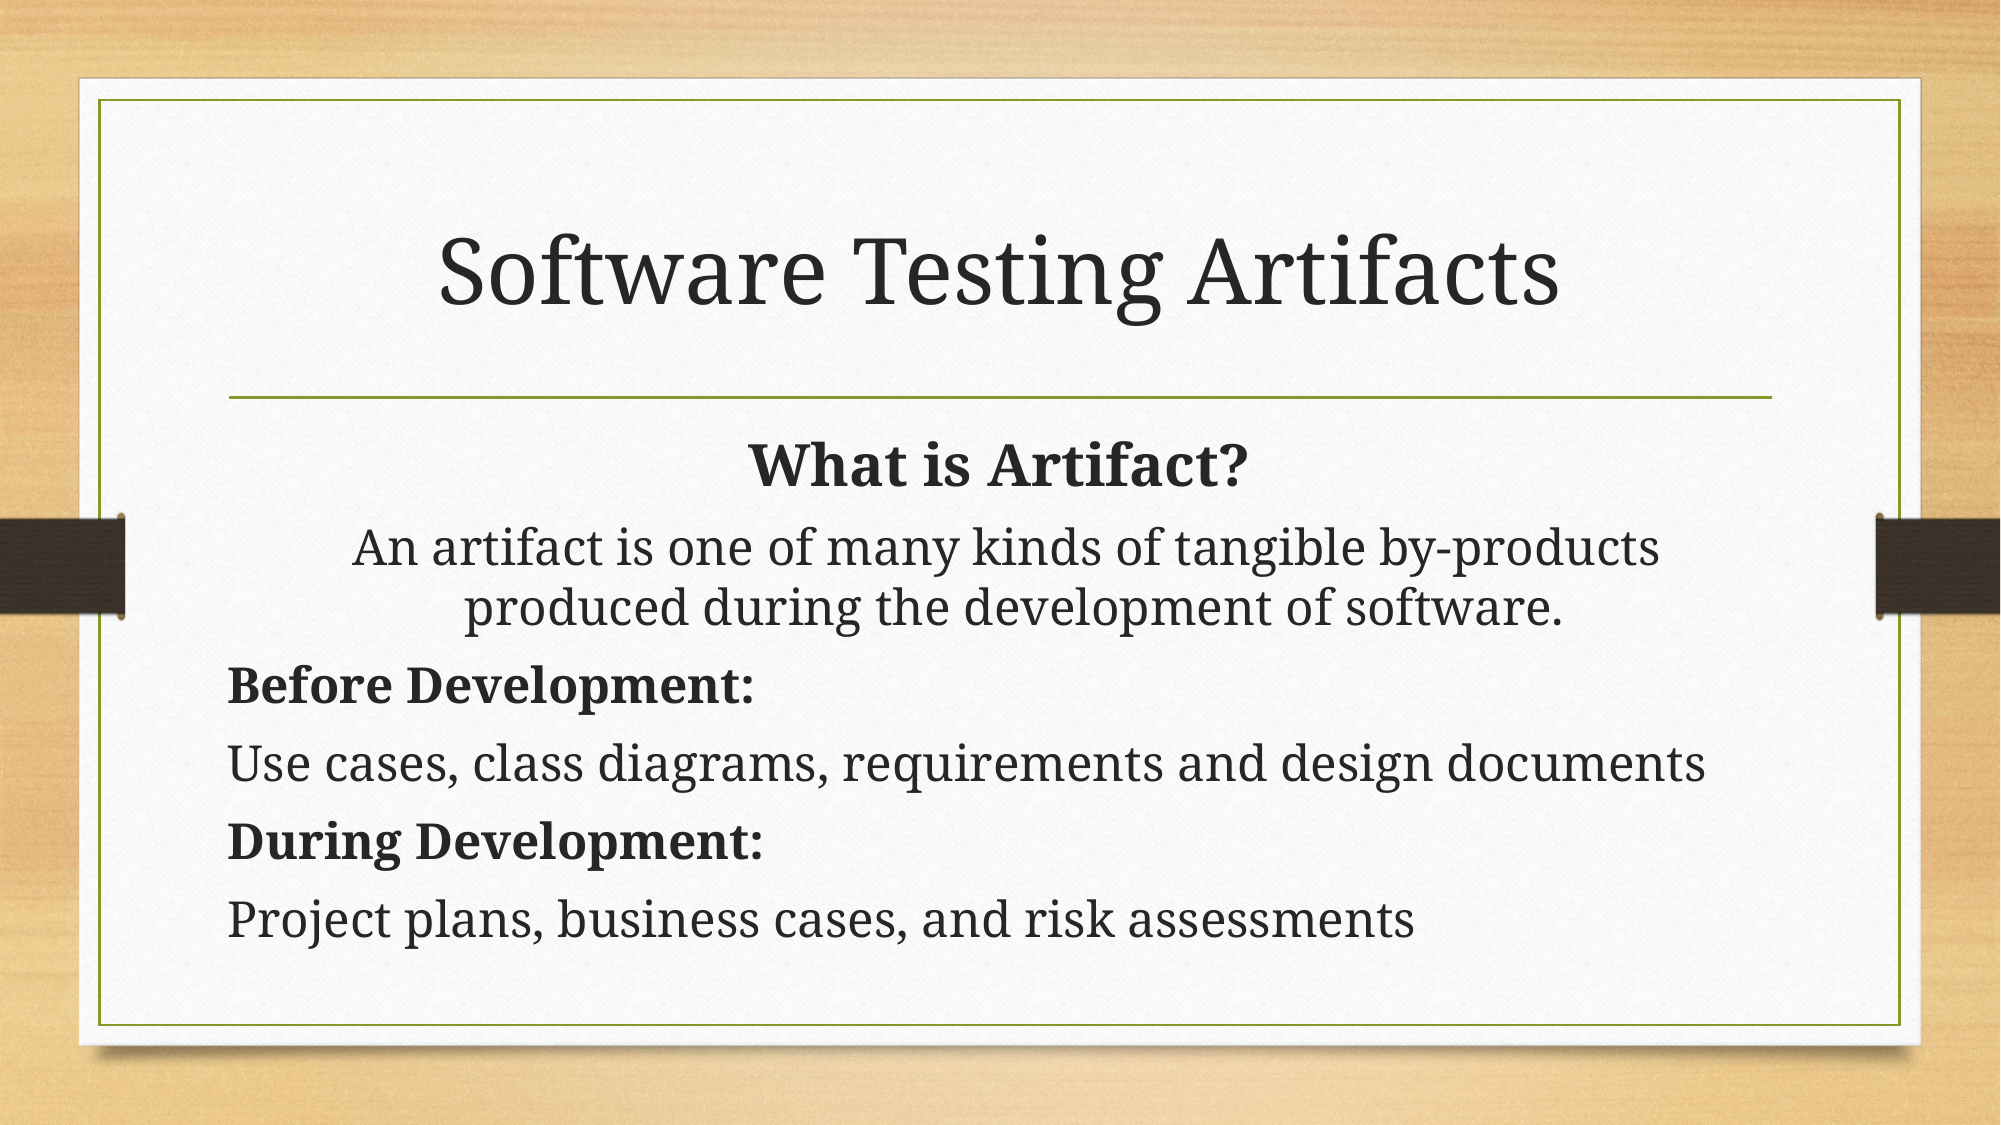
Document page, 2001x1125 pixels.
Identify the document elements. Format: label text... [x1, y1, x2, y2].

title Software Testing Artifacts [212, 161, 1788, 375]
picture [0, 0, 2001, 1125]
list What is Artifact? An artifact is one of many kinds of tangible by-products produced during the development of software. Before Development: Use cases, class diagrams, requirements and design documents During Development: Project plans, business cases, and risk assessments [212, 420, 1788, 965]
